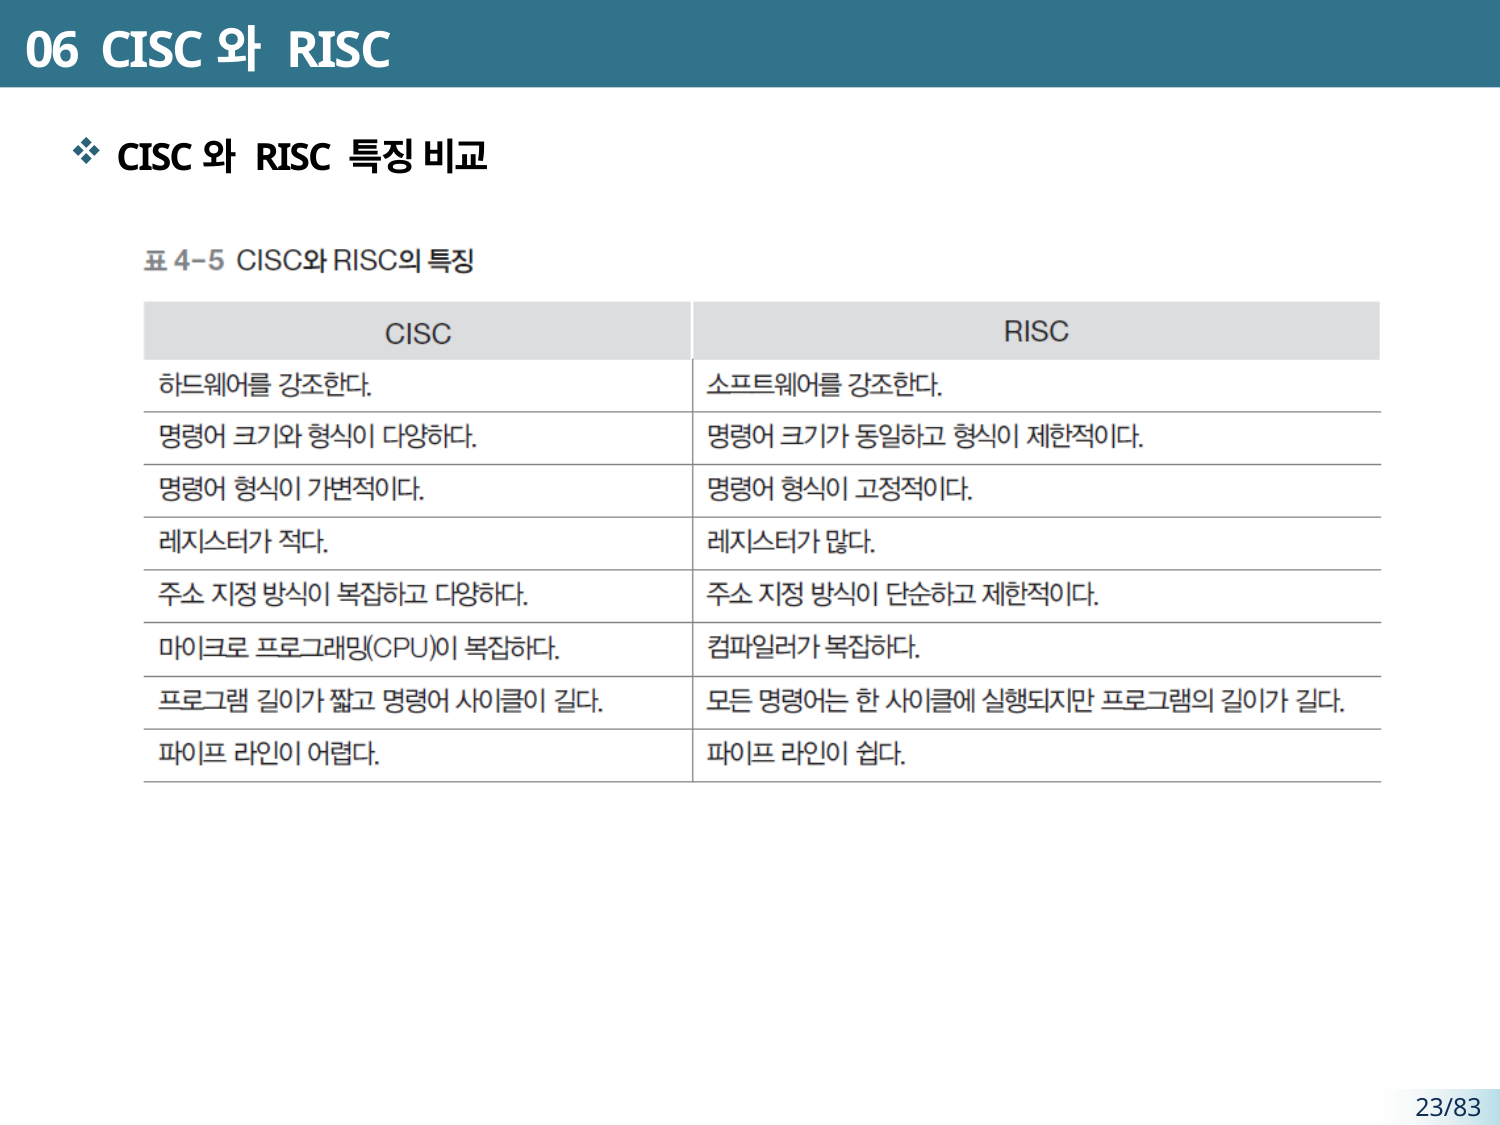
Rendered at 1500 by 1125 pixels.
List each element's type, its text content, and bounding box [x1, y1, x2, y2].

title 06 CISC와 RISC [10, 8, 1288, 87]
picture [136, 231, 1401, 805]
list CISC와 RISC 특징 비교 [10, 116, 1481, 1047]
